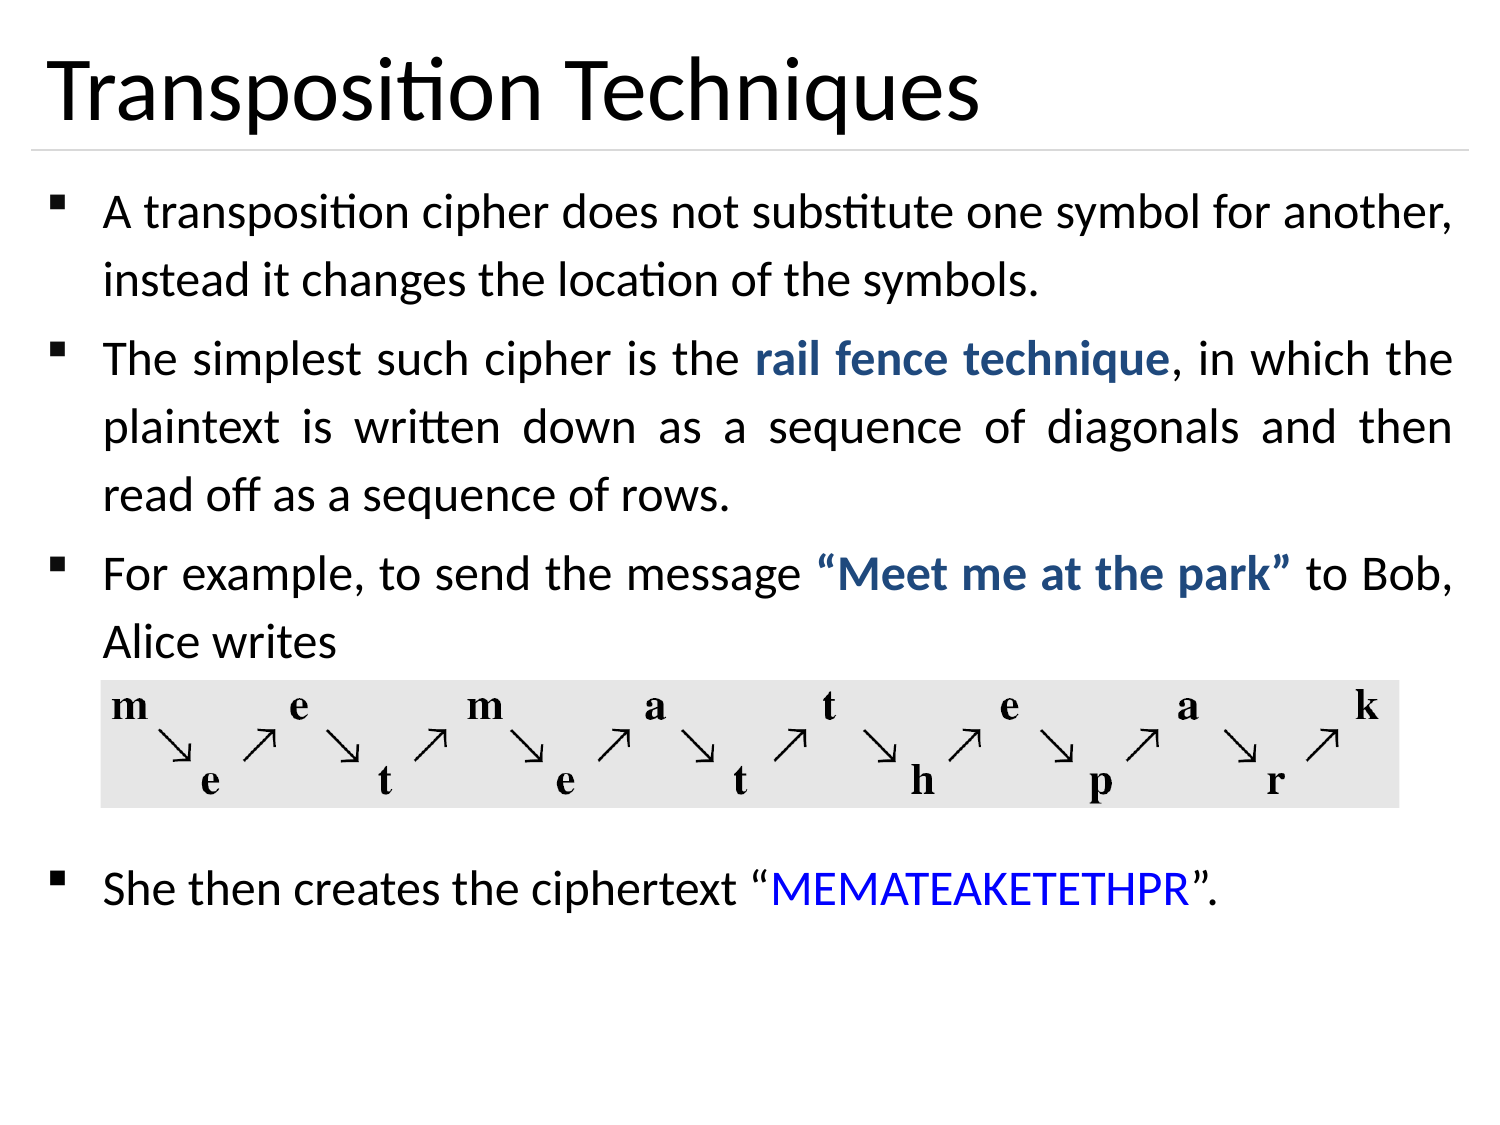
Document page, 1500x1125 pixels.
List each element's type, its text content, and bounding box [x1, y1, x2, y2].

list A transposition cipher does not substitute one symbol for another, instead it changes the location of the symbols. The simplest such cipher is the rail fence technique, in which the plaintext is written down as a sequence of diagonals and then read off as a sequence of rows. For example, to send the message “Meet me at the park” to Bob, Alice writes [31, 162, 1469, 1038]
title Transposition Techniques [31, 17, 1469, 150]
picture [100, 680, 1400, 808]
text_box She then creates the ciphertext “MEMATEAKETETHPR”. [31, 847, 1294, 923]
